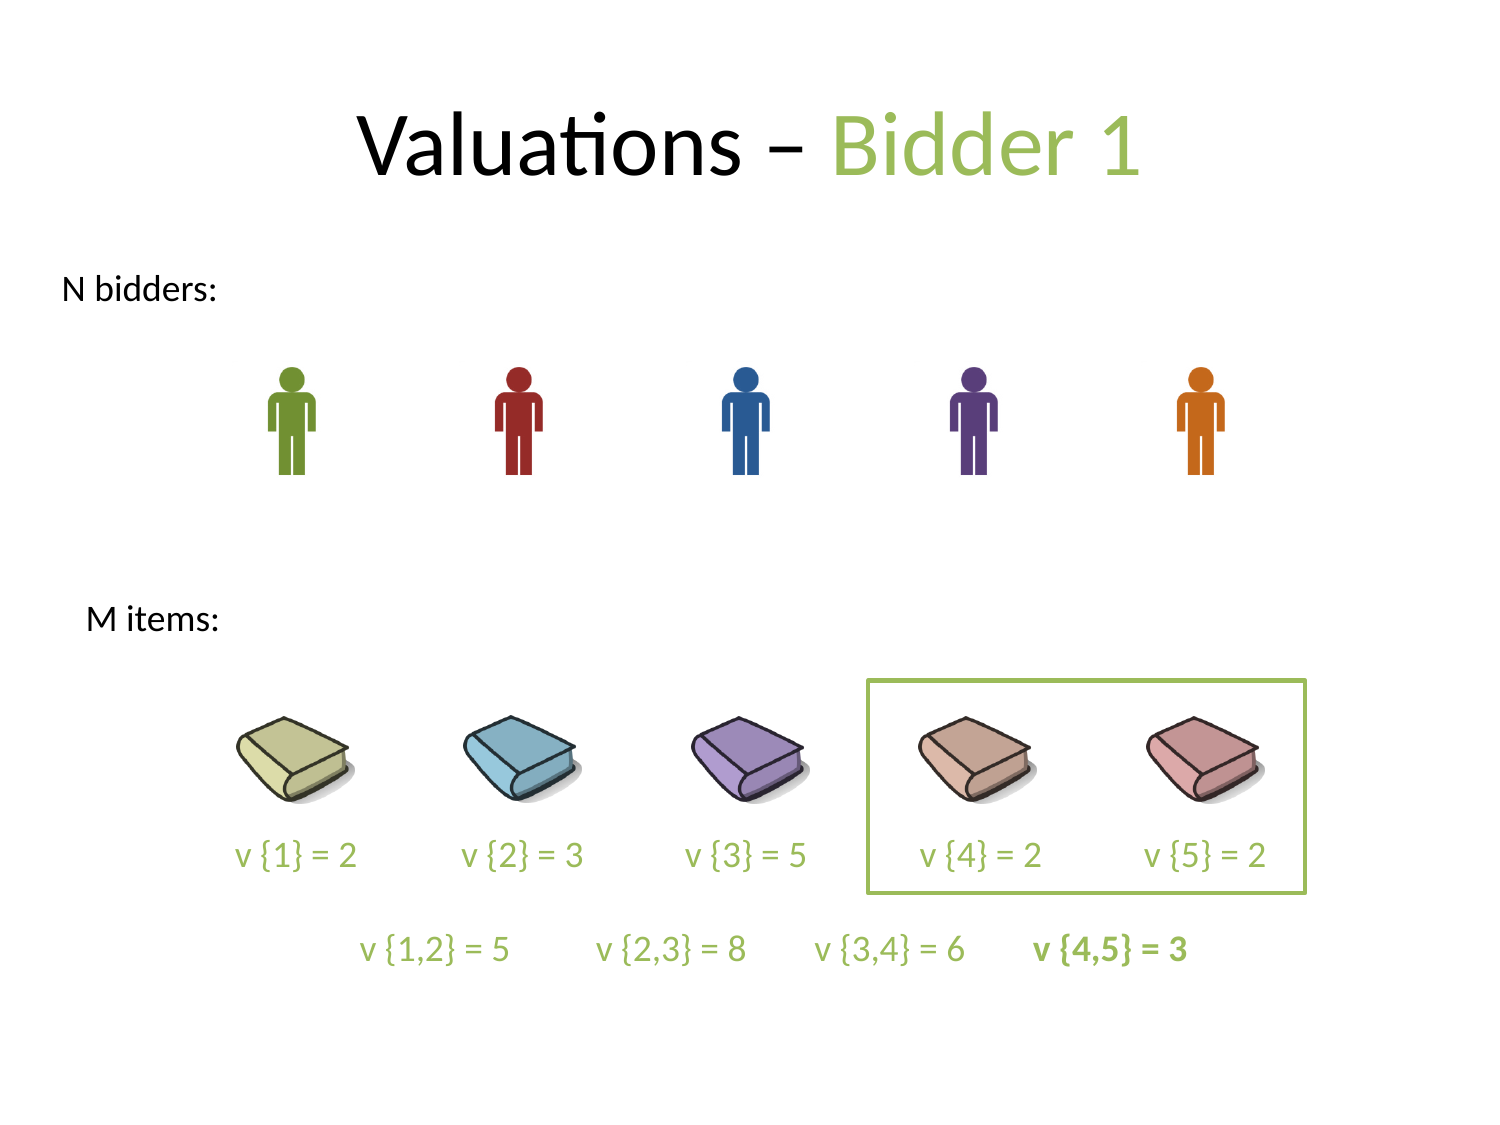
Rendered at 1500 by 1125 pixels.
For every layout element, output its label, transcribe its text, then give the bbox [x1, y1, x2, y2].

text_box M items: [70, 586, 236, 646]
text_box N bidders: [46, 256, 260, 317]
title Valuations – Bidder 1 [75, 45, 1425, 233]
text_box v {1} = 2 v {2} = 3 v {3} = 5 v {4} = 2 v {5} = 2 [70, 822, 1447, 882]
text_box [866, 882, 1307, 895]
text_box v {3,4} = 6 [649, 916, 868, 977]
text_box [231, 361, 1260, 480]
text_box v {4,5} = 3 [868, 916, 1306, 977]
text_box [866, 678, 1307, 822]
text_box v {1,2} = 5 [194, 916, 431, 977]
text_box v {2,3} = 8 [431, 916, 649, 977]
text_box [236, 715, 1265, 804]
